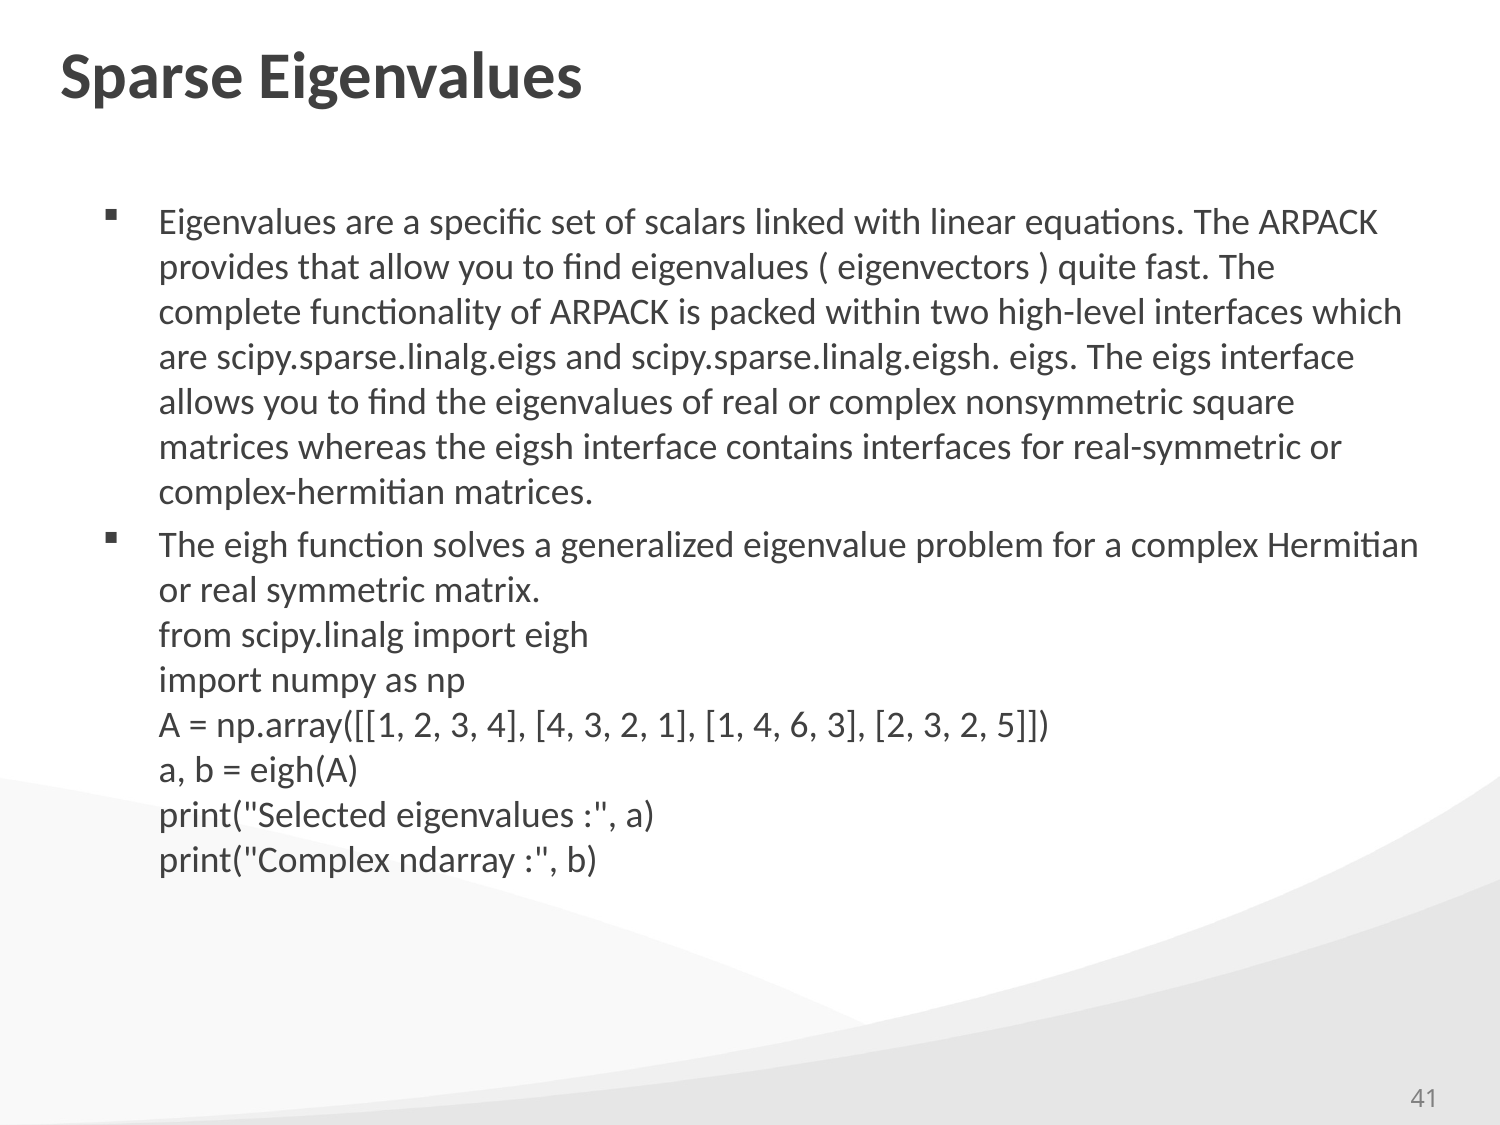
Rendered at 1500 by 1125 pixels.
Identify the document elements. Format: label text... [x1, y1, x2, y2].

title Sparse Eigenvalues [45, 24, 1450, 120]
picture [0, 0, 1500, 1125]
list Eigenvalues are a specific set of scalars linked with linear equations. The ARPACK provides that allow you to find eigenvalues ( eigenvectors ) quite fast. The complete functionality of ARPACK is packed within two high-level interfaces which are scipy.sparse.linalg.eigs and scipy.sparse.linalg.eigsh. eigs. The eigs interface allows you to find the eigenvalues of real or complex nonsymmetric square matrices whereas the eigsh interface contains interfaces for real-symmetric or complex-hermitian matrices. The eigh function solves a generalized eigenvalue problem for a complex Hermitian or real symmetric matrix. from scipy.linalg import eigh import numpy as np A = np.array([[1, 2, 3, 4], [4, 3, 2, 1], [1, 4, 6, 3], [2, 3, 2, 5]]) a, b = eigh(A) print("Selected eigenvalues :", a) print("Complex ndarray :", b) [87, 137, 1438, 300]
